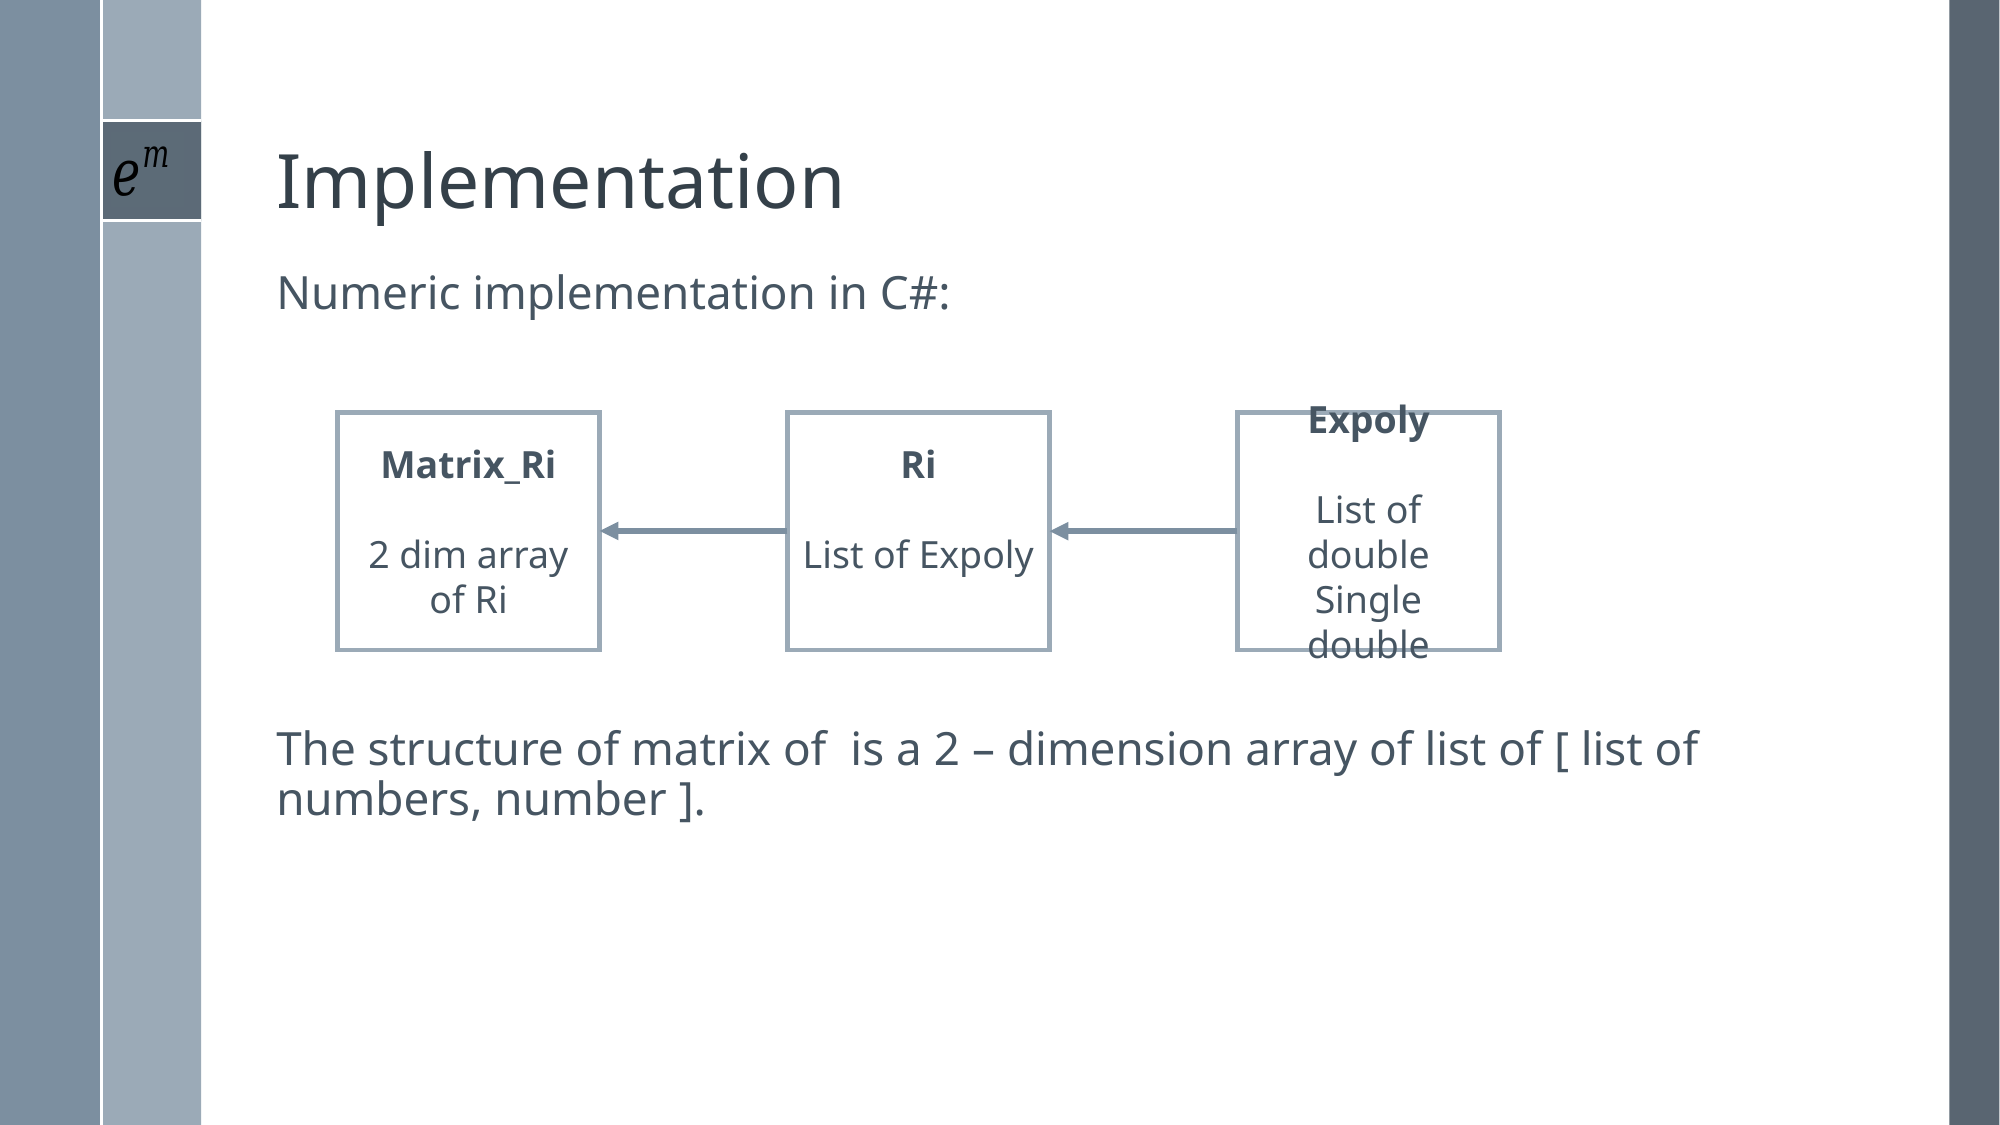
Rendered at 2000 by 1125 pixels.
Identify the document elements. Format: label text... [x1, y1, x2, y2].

list Numeric implementation in C#: [261, 262, 1867, 363]
text_box [111, 132, 184, 207]
text_box Matrix_Ri 2 dim array of Ri [336, 411, 601, 651]
text_box Ri List of Expoly [786, 411, 1051, 651]
title Implementation [261, 29, 1867, 233]
text_box Expoly List of double Single double [1236, 411, 1501, 651]
